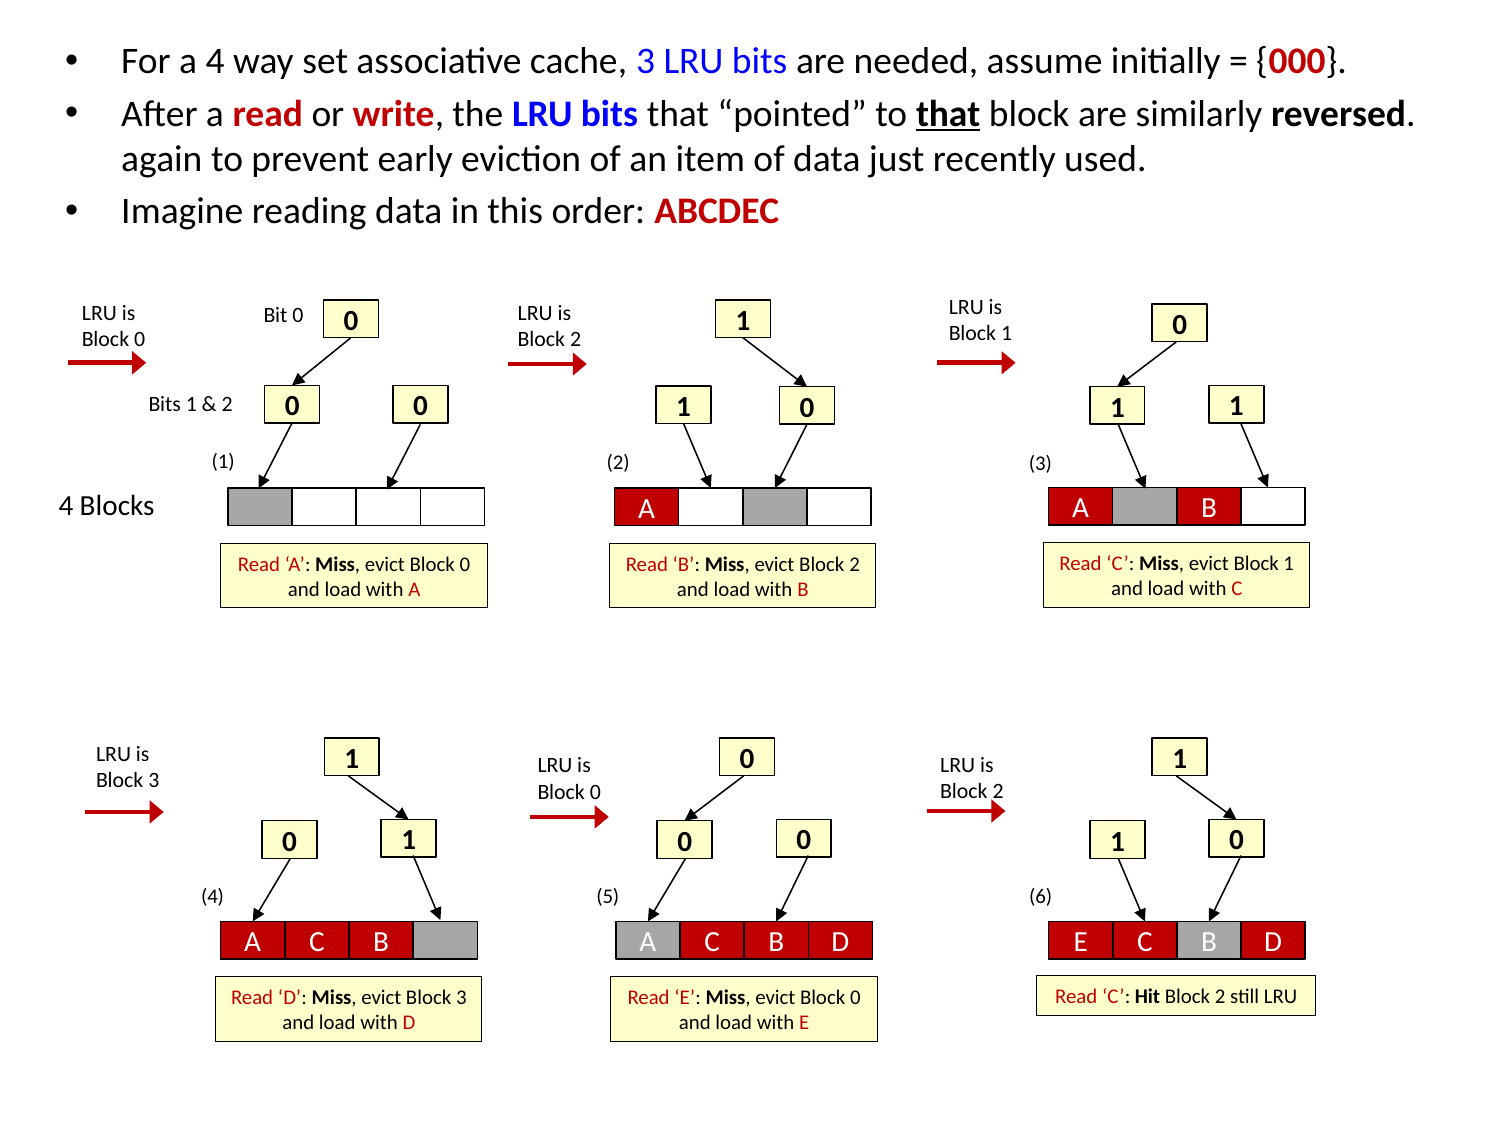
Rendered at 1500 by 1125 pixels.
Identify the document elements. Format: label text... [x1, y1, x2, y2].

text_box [227, 487, 485, 526]
text_box Read ‘C’: Hit Block 2 still LRU [1036, 975, 1316, 1016]
text_box 1 [654, 384, 713, 426]
text_box 4 Blocks [43, 478, 170, 529]
text_box 0 [391, 383, 450, 425]
text_box Read ‘C’: Miss, evict Block 1 and load with C [1043, 542, 1310, 608]
list For a 4 way set associative cache, 3 LRU bits are needed, assume initially = {000}. After a read or write, the LRU bits that “pointed” to that block are similarly reversed. again to prevent early eviction of an item of data just recently used. Imagine reading data in this order: ABCDEC [50, 28, 1466, 256]
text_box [776, 855, 809, 922]
text_box (4) [186, 875, 242, 916]
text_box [1118, 858, 1146, 922]
text_box Bit 0 [248, 293, 319, 335]
text_box 0 [717, 736, 776, 778]
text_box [684, 775, 744, 821]
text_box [615, 921, 873, 960]
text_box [220, 921, 478, 960]
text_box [647, 858, 686, 922]
text_box 1 [322, 736, 381, 778]
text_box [1118, 424, 1146, 490]
text_box 0 [321, 298, 380, 340]
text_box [386, 424, 421, 490]
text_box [412, 855, 441, 921]
text_box 0 [1207, 817, 1266, 859]
text_box (1) [196, 440, 252, 481]
text_box 1 [1150, 736, 1209, 778]
text_box Read ‘D’: Miss, evict Block 3 and load with D [215, 976, 482, 1042]
text_box LRU is Block 2 [502, 291, 659, 359]
text_box 0 [774, 817, 833, 859]
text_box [1240, 422, 1269, 488]
text_box 0 [777, 385, 837, 426]
text_box (5) [581, 875, 637, 916]
text_box 1 [379, 817, 438, 859]
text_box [742, 337, 808, 387]
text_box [1208, 855, 1242, 922]
text_box (2) [591, 441, 647, 482]
text_box LRU is Block 0 [522, 743, 679, 811]
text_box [683, 423, 711, 489]
text_box 0 [260, 819, 319, 860]
text_box 1 [713, 298, 772, 340]
text_box LRU is Block 3 [81, 731, 237, 800]
text_box 0 [655, 819, 714, 860]
text_box Read ‘B’: Miss, evict Block 2 and load with B [609, 543, 876, 608]
text_box Bits 1 & 2 [133, 381, 248, 423]
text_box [348, 775, 409, 820]
text_box Read ‘A’: Miss, evict Block 0 and load with A [220, 543, 488, 608]
text_box (6) [1014, 875, 1070, 916]
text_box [252, 858, 291, 922]
text_box LRU is Block 2 [925, 743, 1082, 811]
text_box (3) [1014, 441, 1069, 482]
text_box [291, 337, 352, 386]
text_box 1 [1088, 385, 1147, 426]
text_box 0 [262, 383, 322, 425]
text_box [1048, 487, 1306, 526]
text_box 1 [1207, 383, 1266, 425]
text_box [1116, 341, 1177, 387]
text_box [258, 422, 293, 486]
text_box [774, 424, 808, 489]
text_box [1048, 921, 1306, 960]
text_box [1176, 775, 1237, 820]
text_box LRU is Block 1 [933, 285, 1090, 353]
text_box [614, 487, 872, 526]
text_box LRU is Block 0 [67, 291, 223, 359]
text_box 1 [1088, 819, 1147, 860]
text_box 0 [1150, 302, 1209, 343]
text_box Read ‘E’: Miss, evict Block 0 and load with E [610, 976, 878, 1042]
